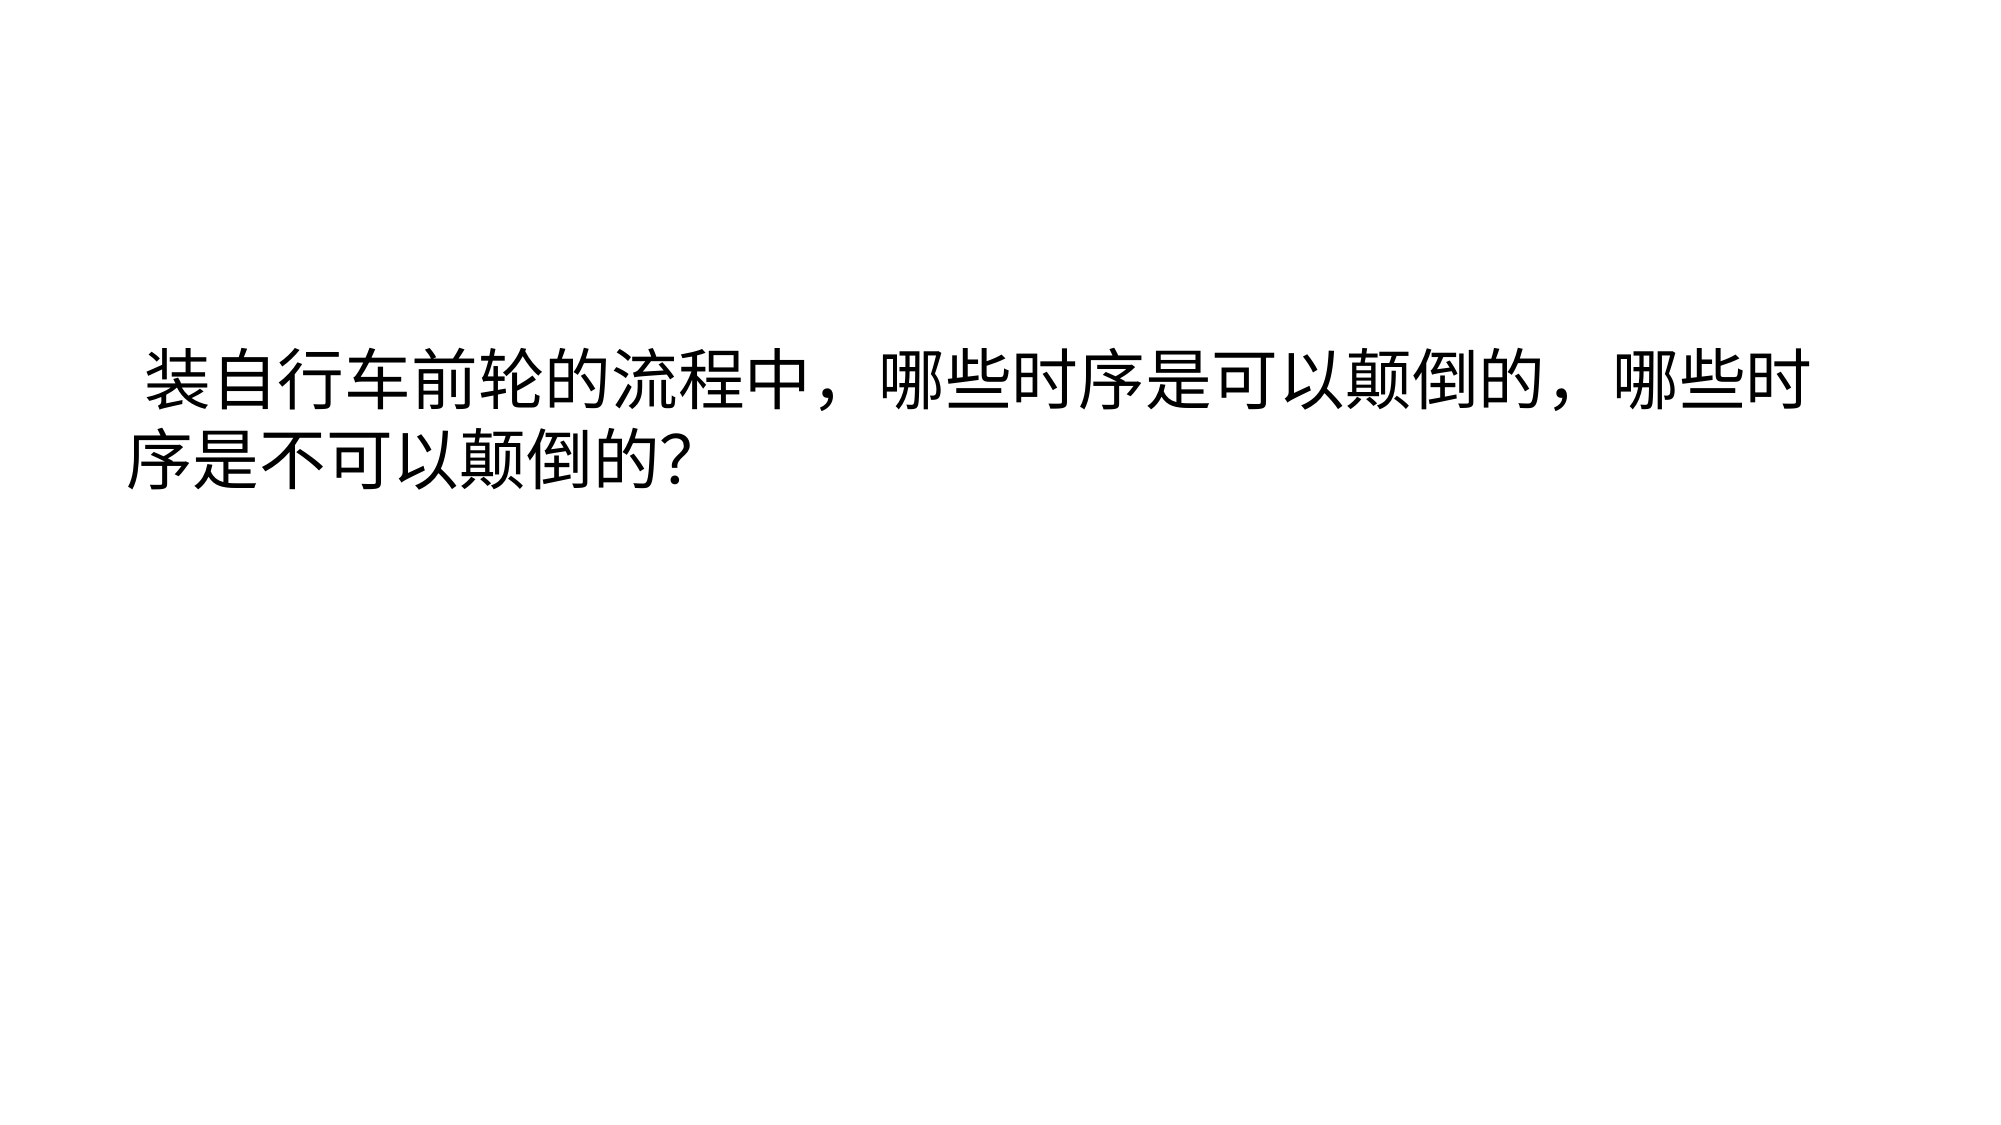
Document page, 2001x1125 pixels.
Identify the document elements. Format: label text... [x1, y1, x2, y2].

list 装自行车前轮的流程中，哪些时序是可以颠倒的，哪些时序是不可以颠倒的？ [111, 329, 1876, 948]
